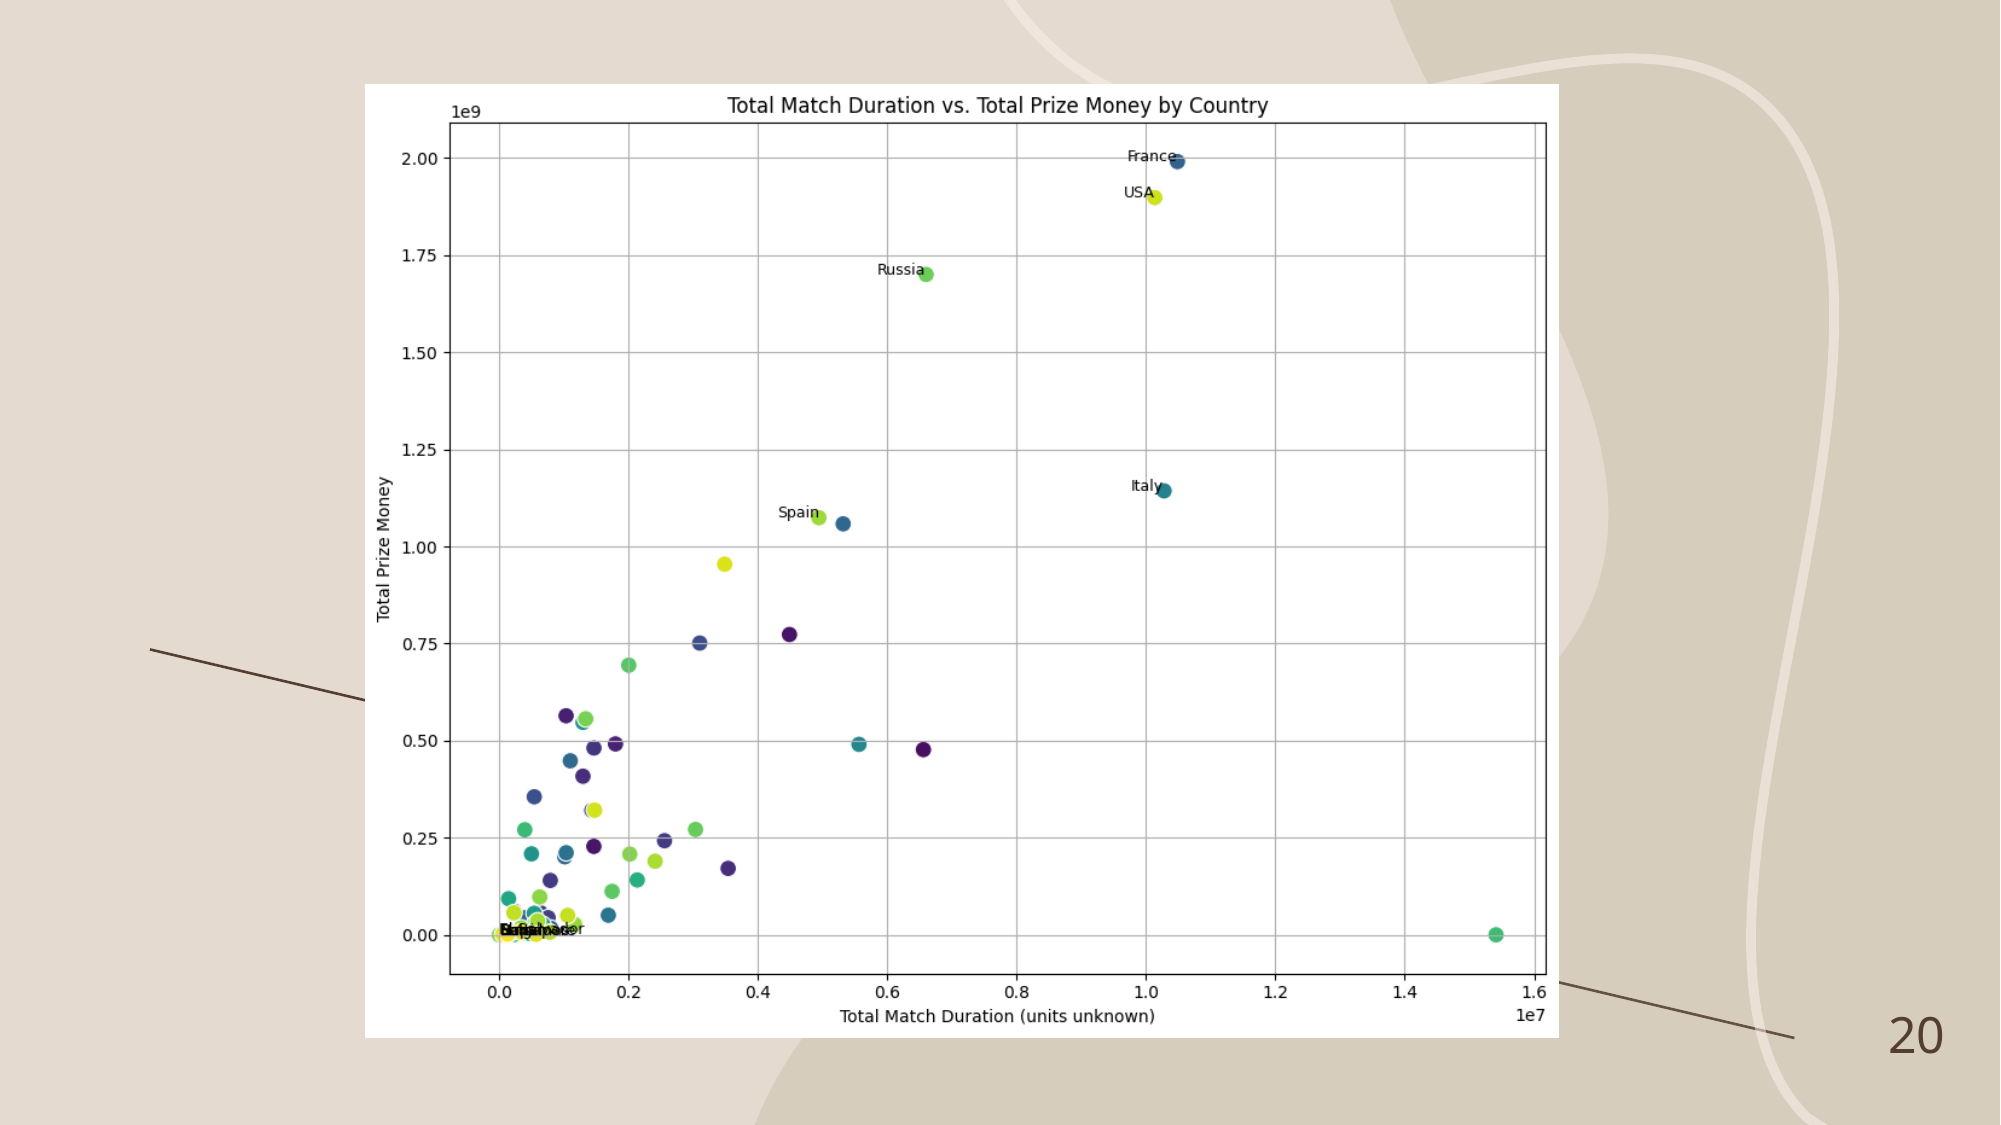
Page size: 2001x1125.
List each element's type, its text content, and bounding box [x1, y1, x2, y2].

slide_number 20 [1862, 964, 1971, 1112]
picture [365, 84, 1559, 1038]
